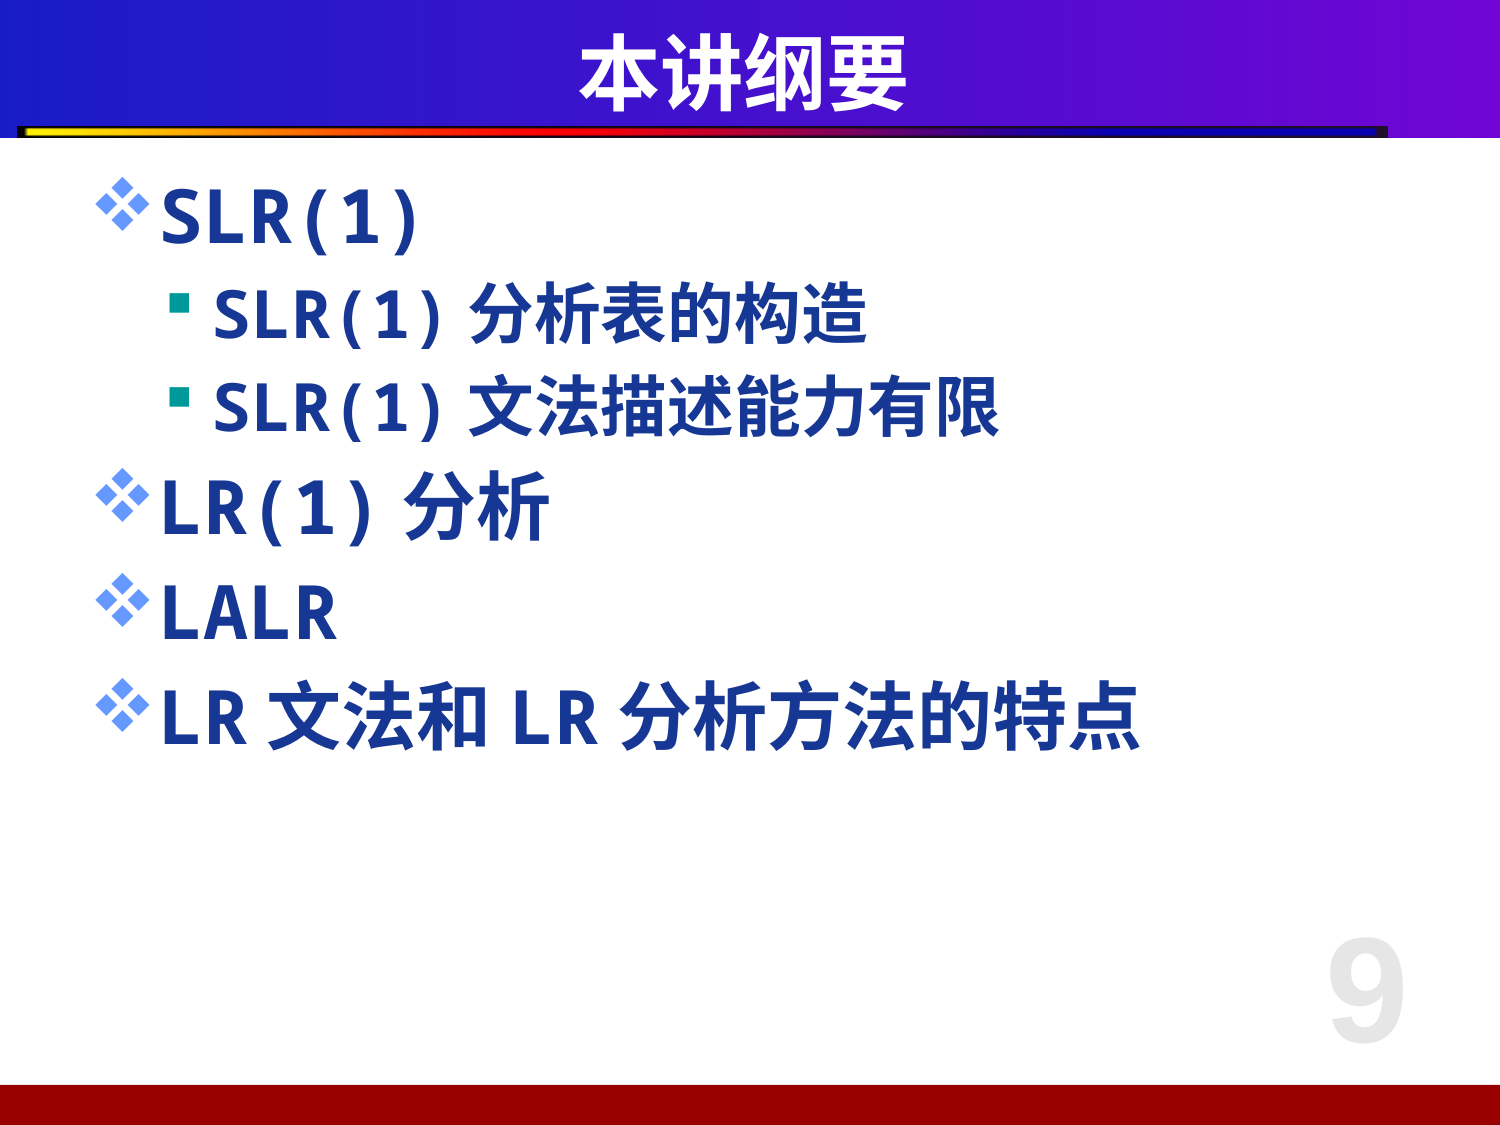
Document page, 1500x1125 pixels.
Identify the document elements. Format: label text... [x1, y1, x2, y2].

list SLR(1) SLR(1)分析表的构造 SLR(1)文法描述能力有限 LR(1)分析 LALR LR文法和LR分析方法的特点 [74, 160, 1426, 1023]
picture [17, 126, 1388, 138]
title 本讲纲要 [49, 24, 1438, 118]
slide_number 9 [1234, 904, 1500, 1118]
